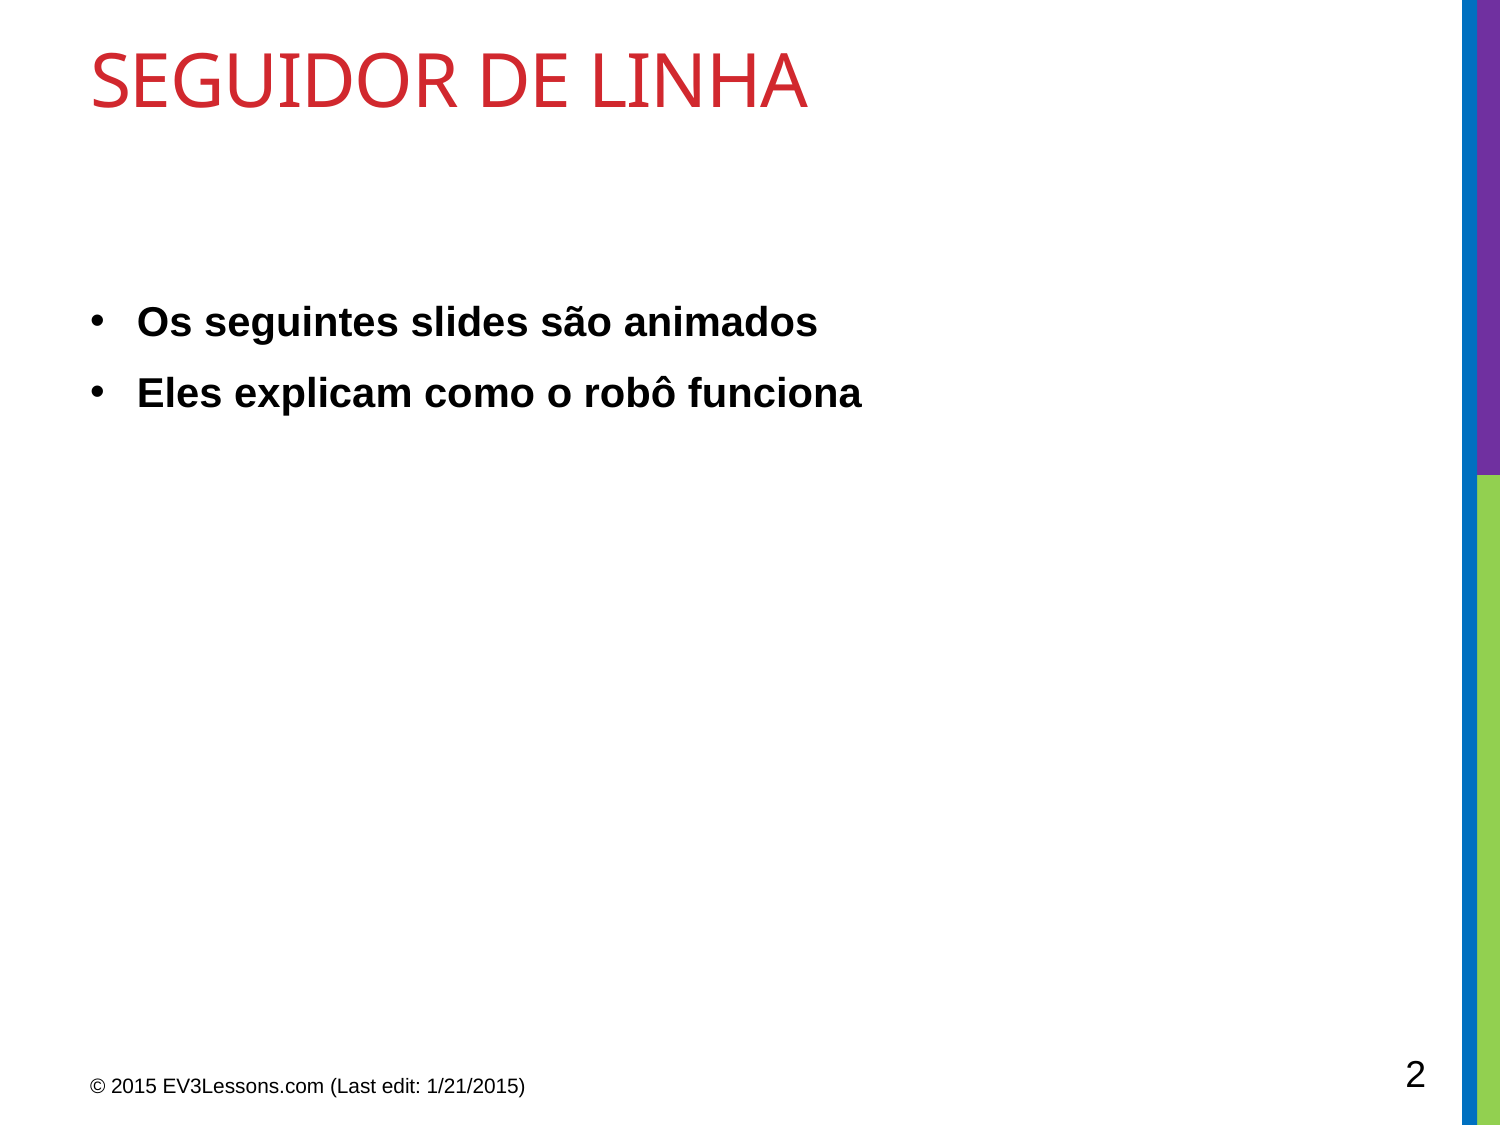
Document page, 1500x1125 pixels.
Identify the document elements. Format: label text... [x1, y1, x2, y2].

footer © 2015 EV3Lessons.com (Last edit: 1/21/2015) [75, 1065, 638, 1112]
title Seguidor de linha [75, 25, 1428, 250]
slide_number 2 [1390, 1042, 1500, 1103]
list Os seguintes slides são animados Eles explicam como o robô funciona [75, 287, 1428, 1005]
